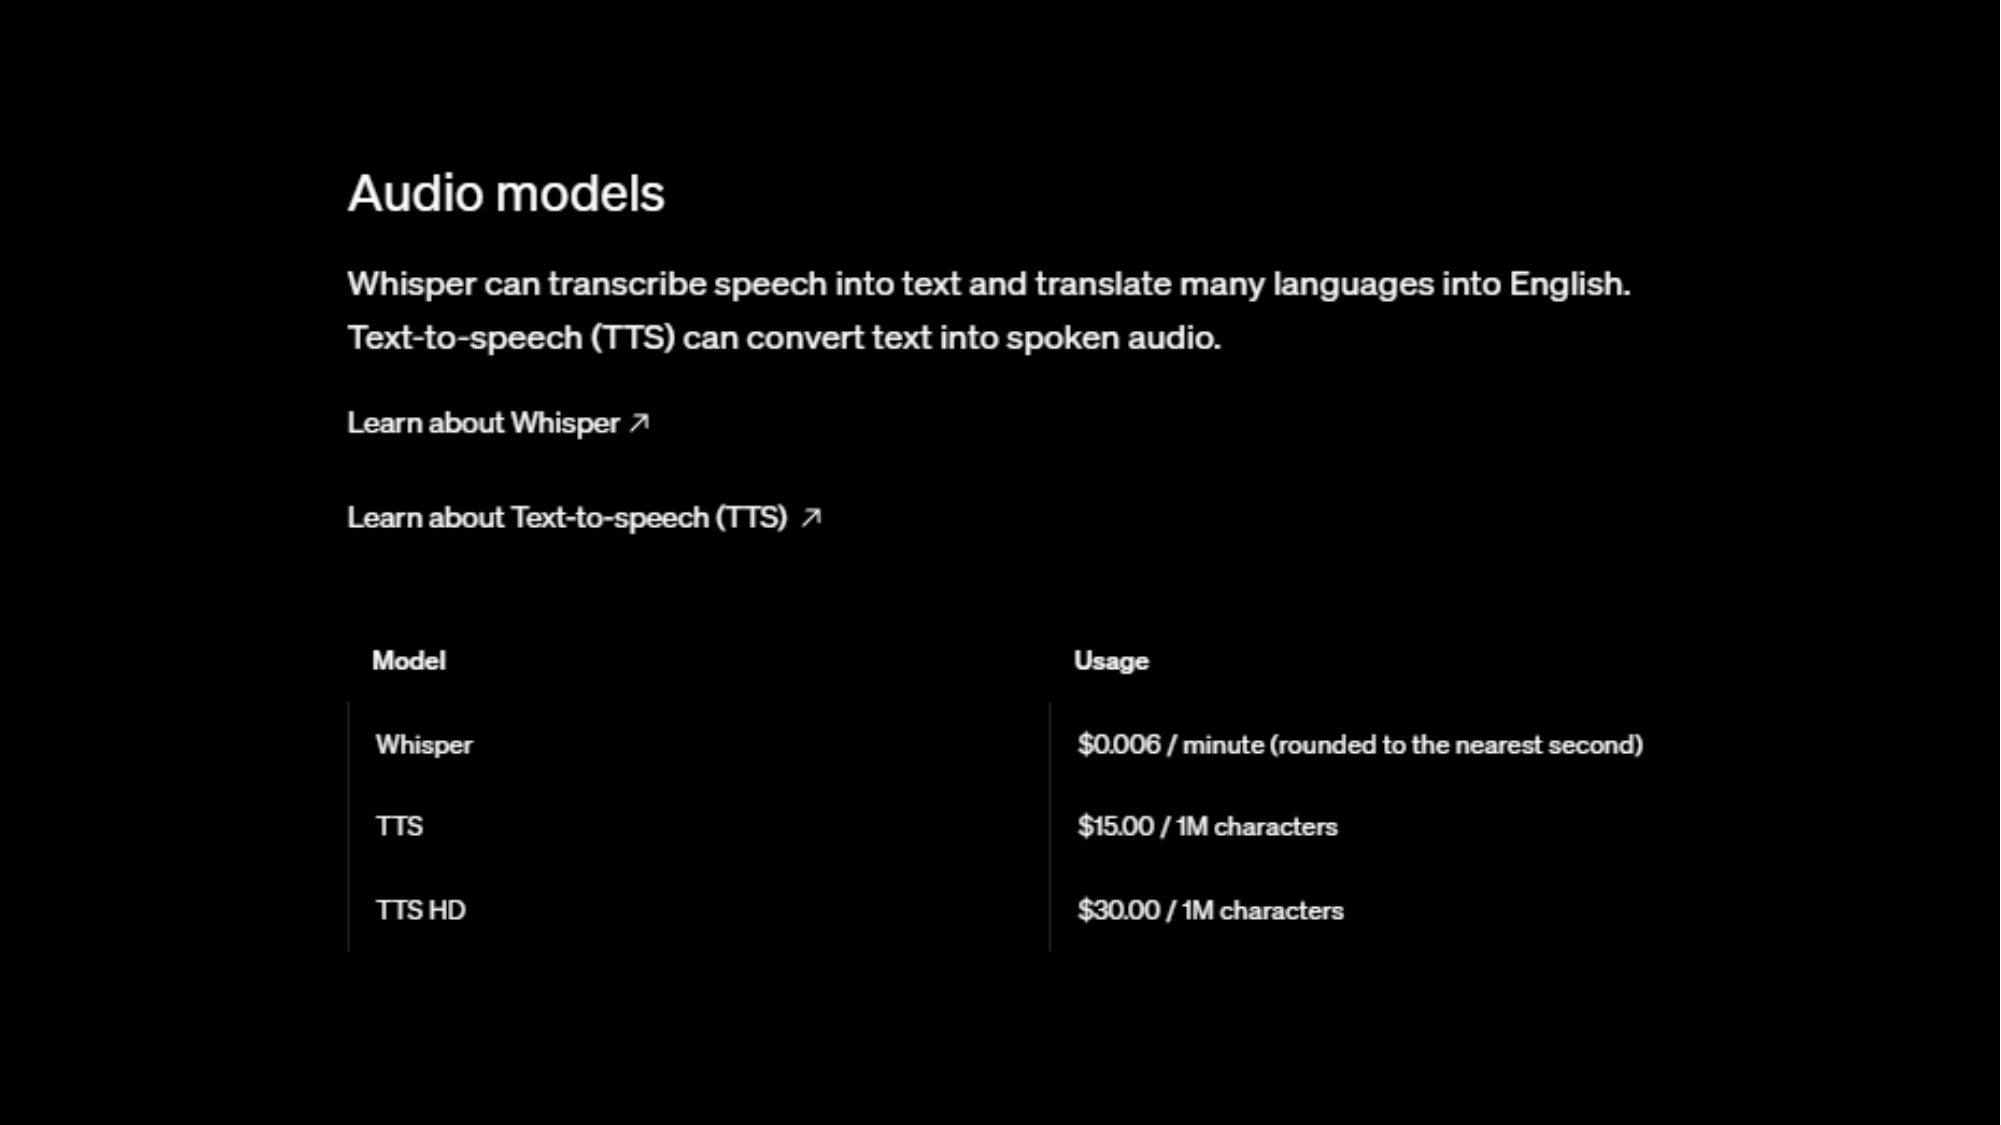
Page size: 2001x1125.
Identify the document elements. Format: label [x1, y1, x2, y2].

picture [206, 106, 1794, 1019]
